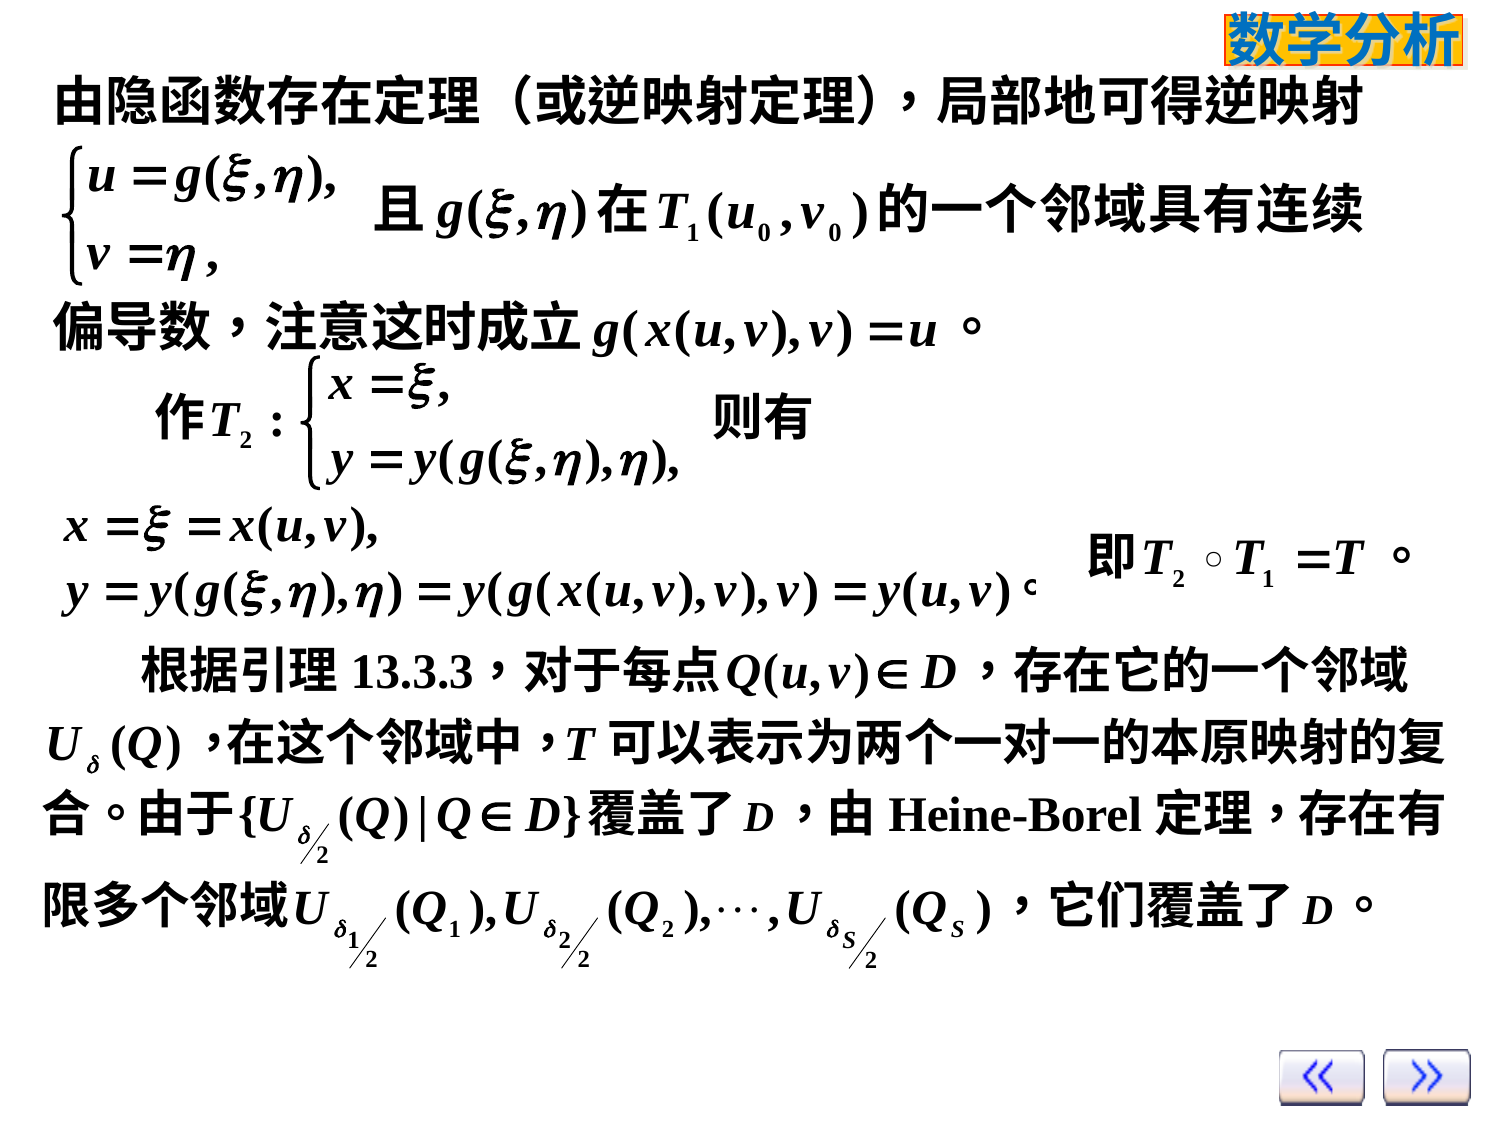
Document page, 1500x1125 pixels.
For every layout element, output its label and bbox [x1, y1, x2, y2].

picture [1383, 1049, 1471, 1106]
text_box [52, 345, 1459, 654]
text_box [51, 67, 1365, 345]
text_box [41, 638, 1448, 985]
picture [1279, 1050, 1365, 1106]
